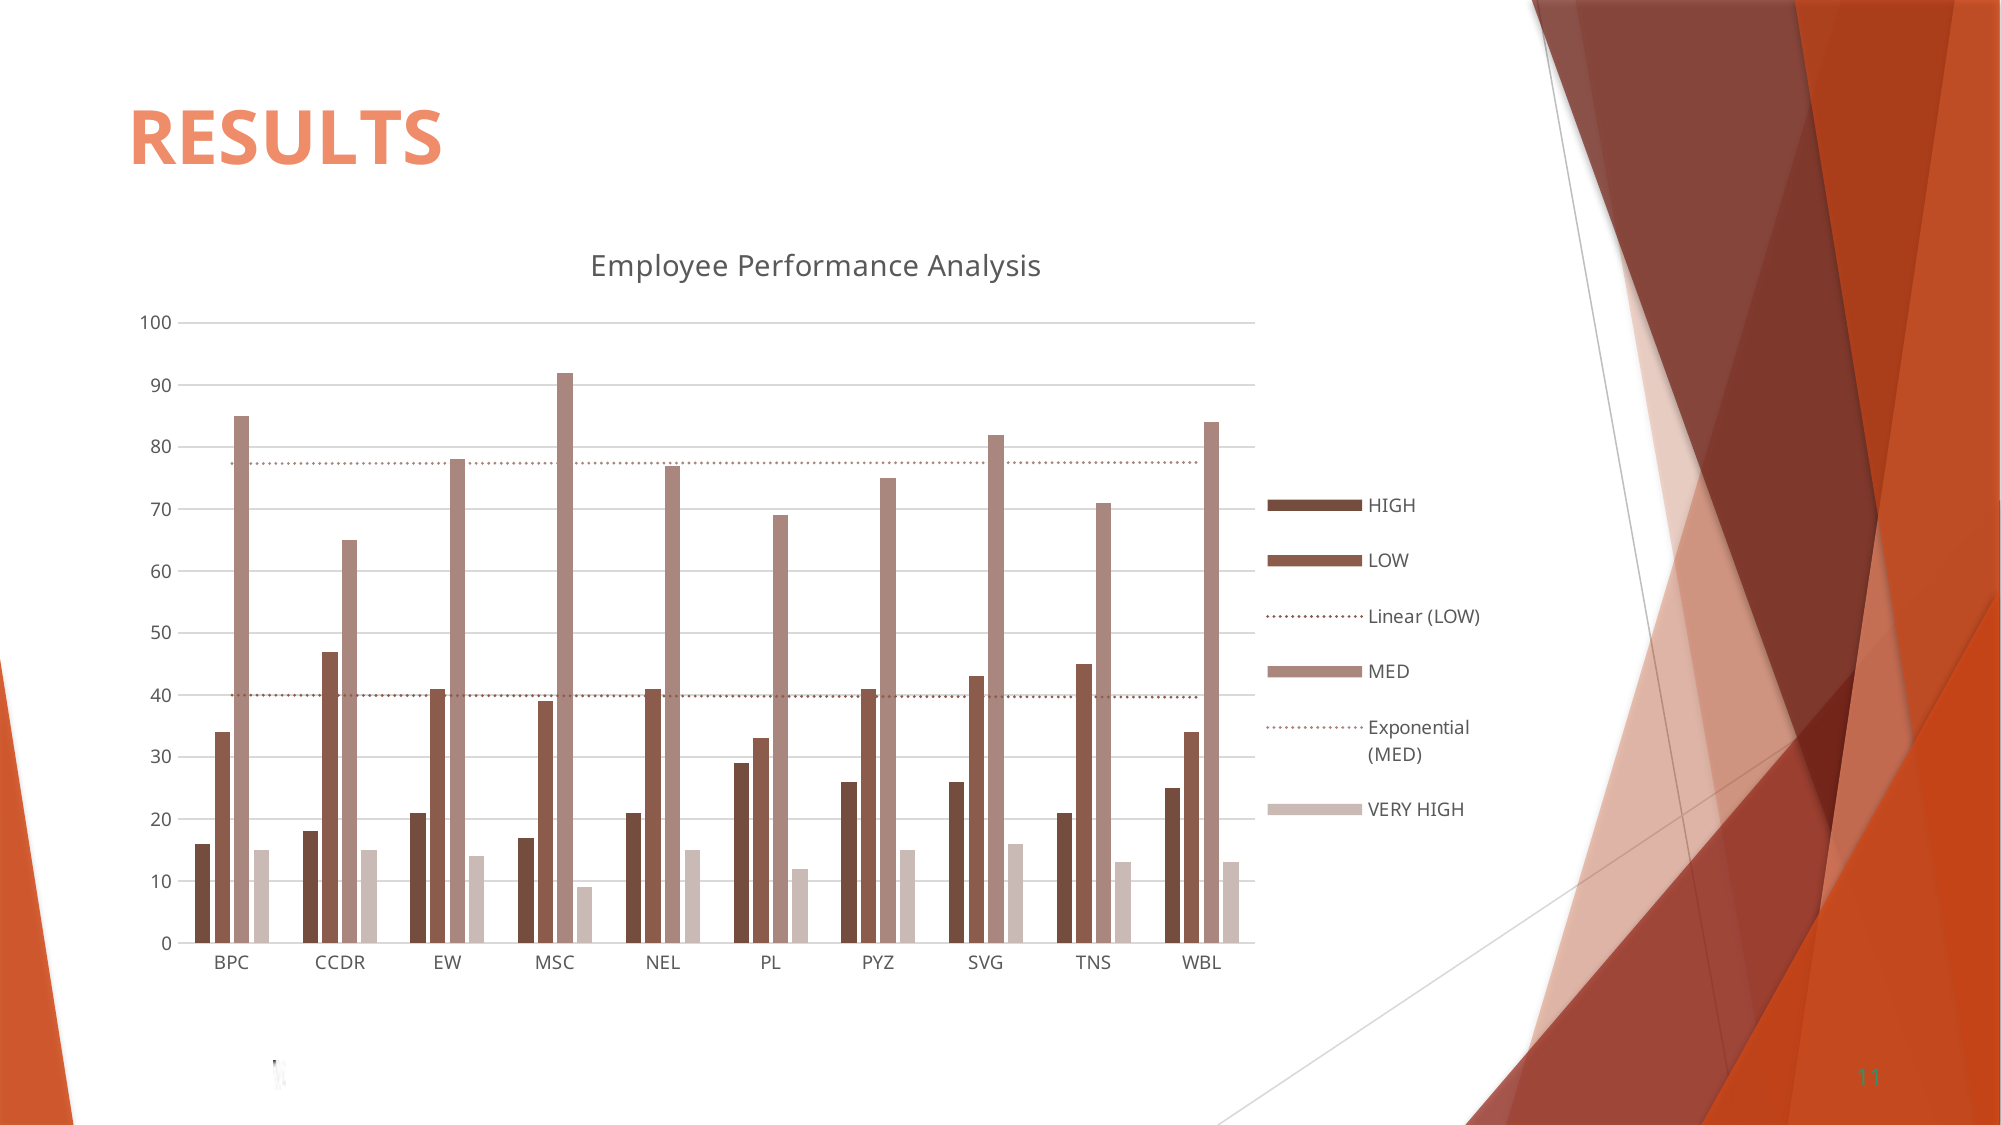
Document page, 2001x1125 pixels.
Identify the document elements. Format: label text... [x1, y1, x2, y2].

chart [110, 211, 1522, 992]
title RESULTS [125, 87, 1536, 278]
text_box 11 [1849, 1061, 1888, 1095]
picture [272, 1060, 287, 1091]
